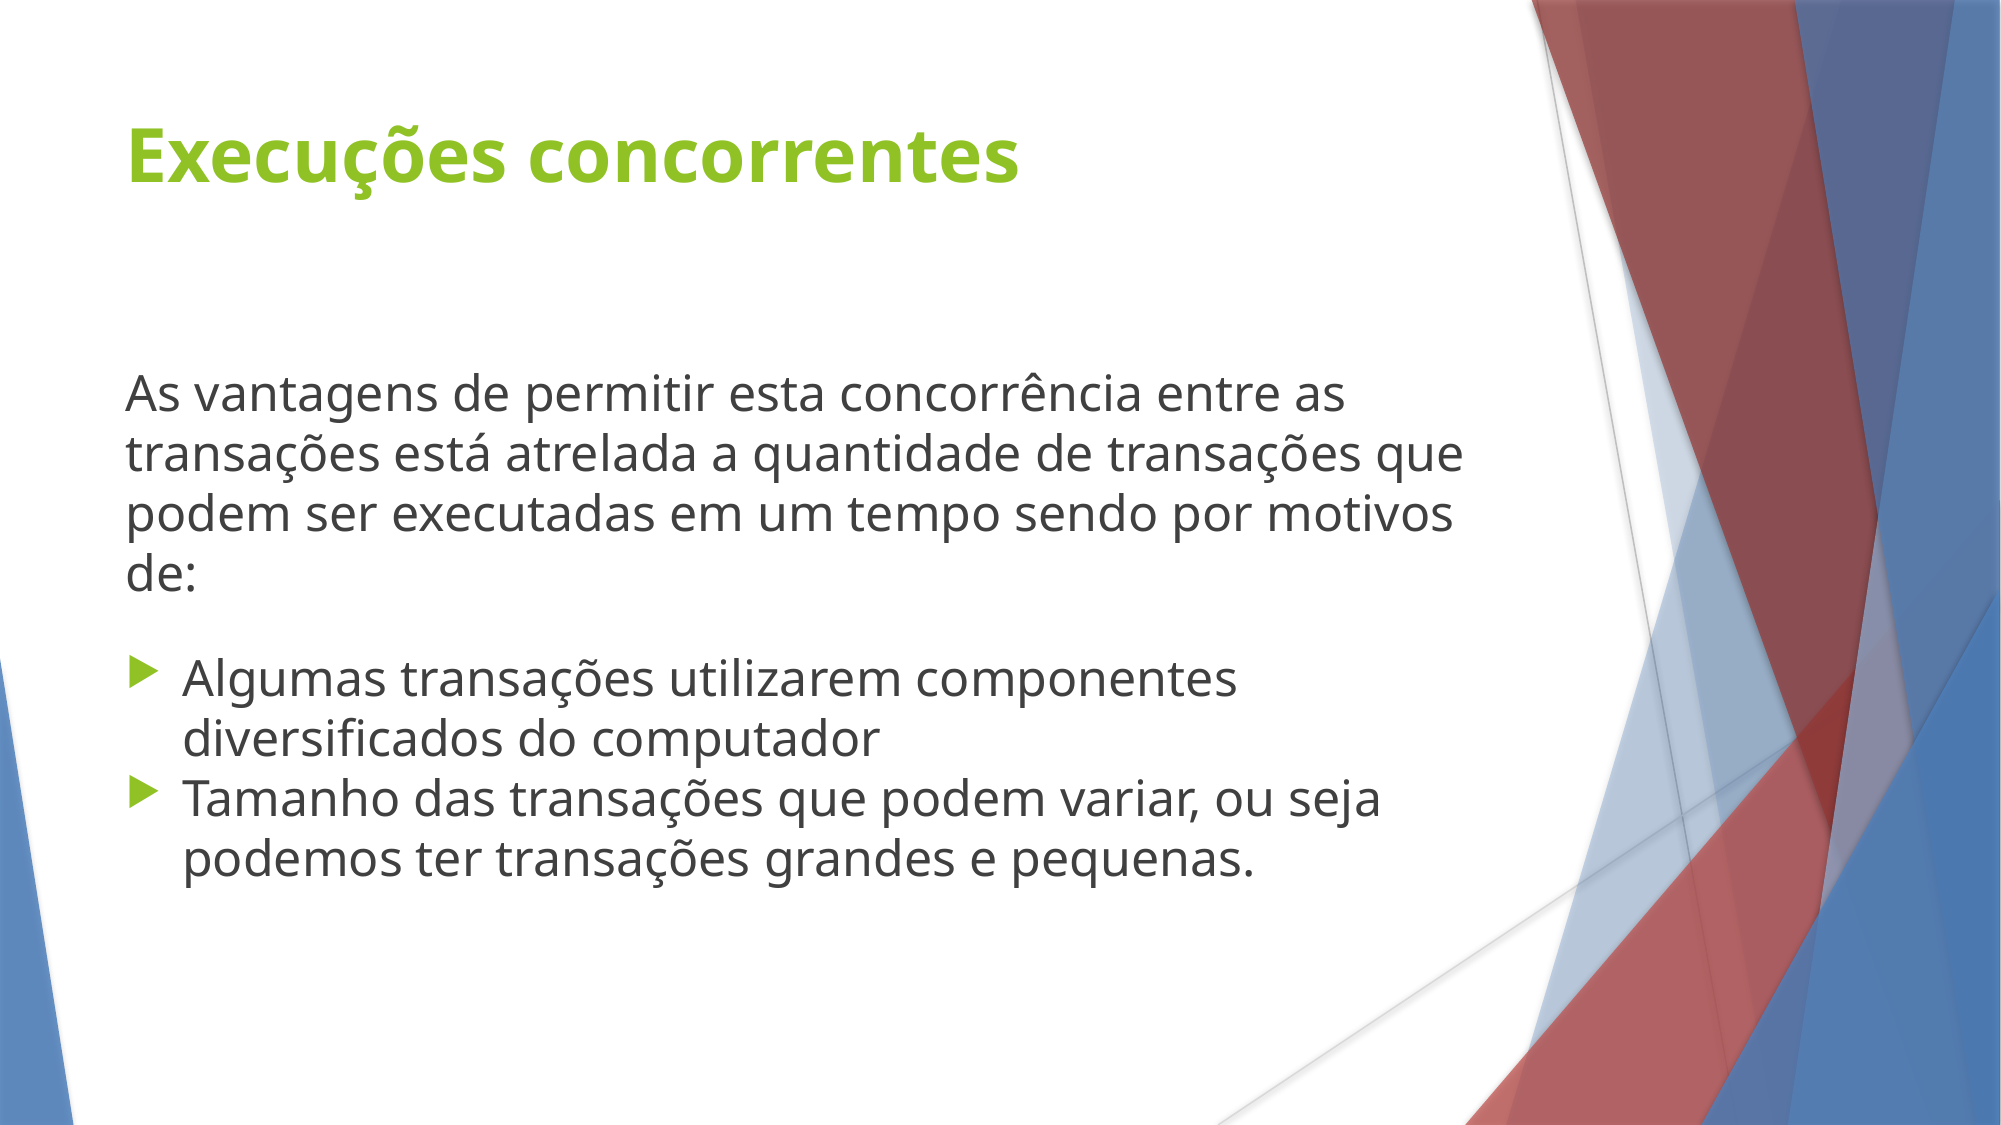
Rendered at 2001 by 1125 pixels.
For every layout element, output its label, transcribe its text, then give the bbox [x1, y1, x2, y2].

text_box Execuções concorrentes [111, 99, 1522, 317]
text_box As vantagens de permitir esta concorrência entre as transações está atrelada a quantidade de transações que podem ser executadas em um tempo sendo por motivos de: Algumas transações utilizarem componentes diversificados do computador Tamanho das transações que podem variar, ou seja podemos ter transações grandes e pequenas. [111, 354, 1522, 991]
